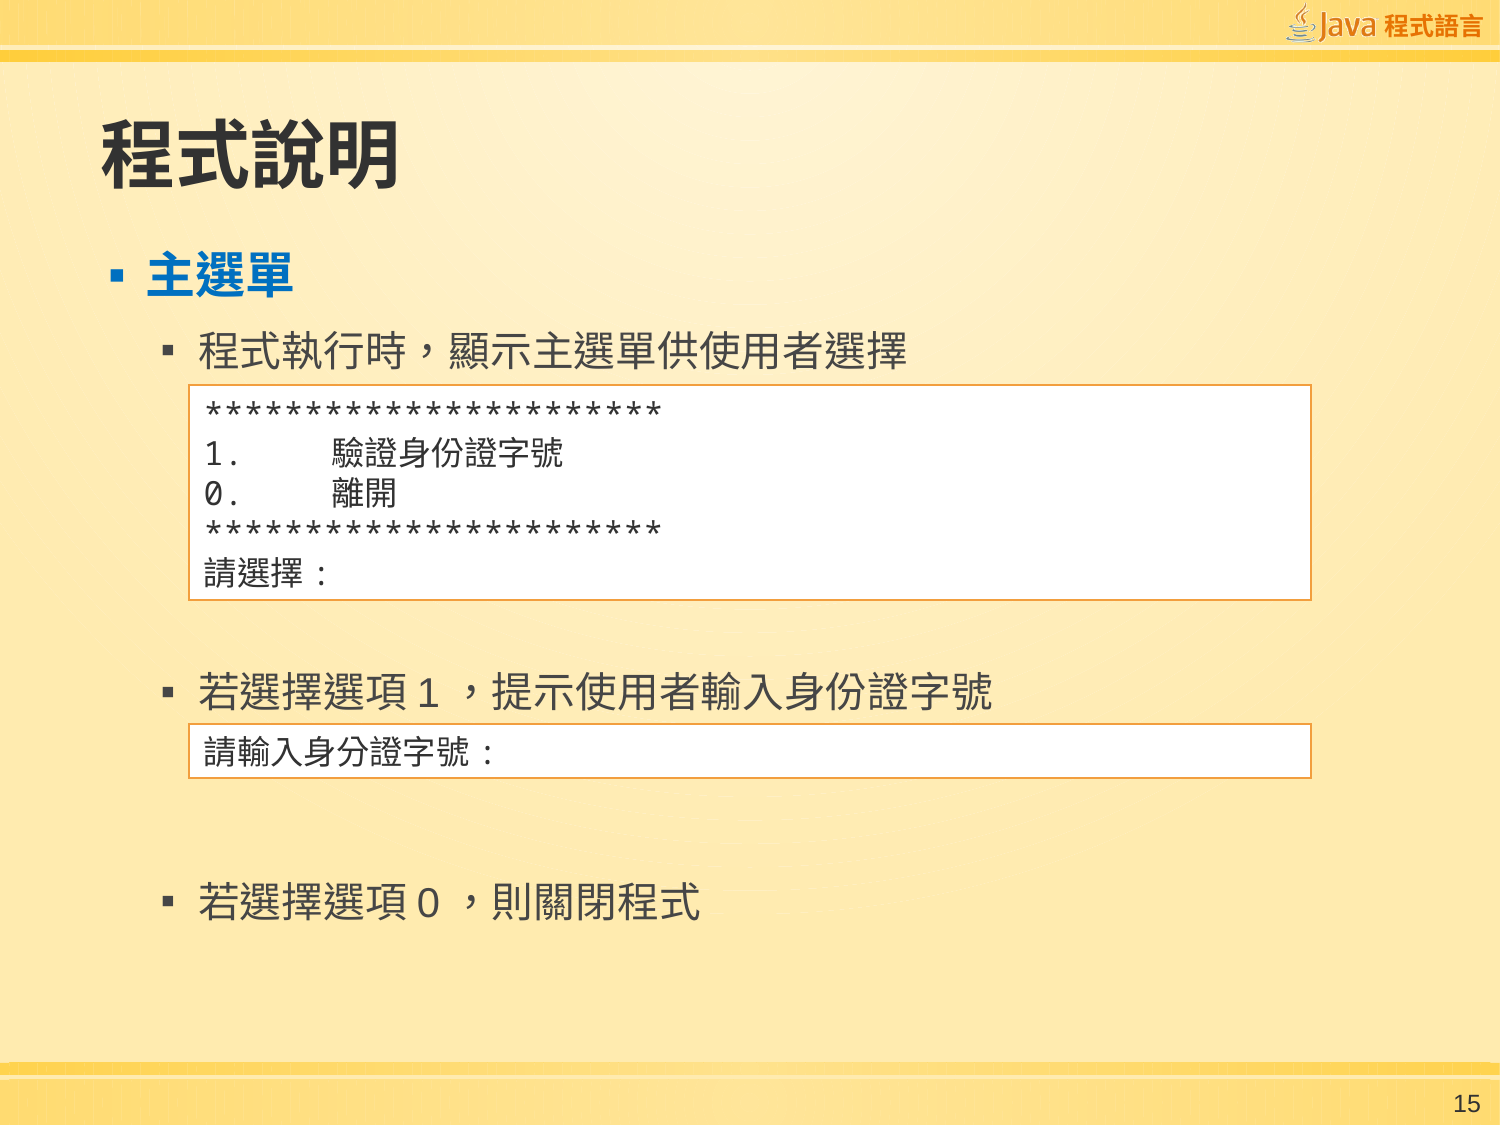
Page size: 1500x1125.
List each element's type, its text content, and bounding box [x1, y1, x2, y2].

list 主選單 程式執行時，顯示主選單供使用者選擇 若選擇選項1，提示使用者輸入身份證字號 若選擇選項0，則關閉程式 [85, 236, 1415, 1063]
slide_number 15 [1417, 1083, 1497, 1122]
text_box *********************** 1. 驗證身份證字號 0. 離開 *********************** 請選擇: [188, 384, 1312, 601]
title 程式說明 [85, 59, 1415, 207]
text_box 請輸入身分證字號: [188, 723, 1312, 779]
